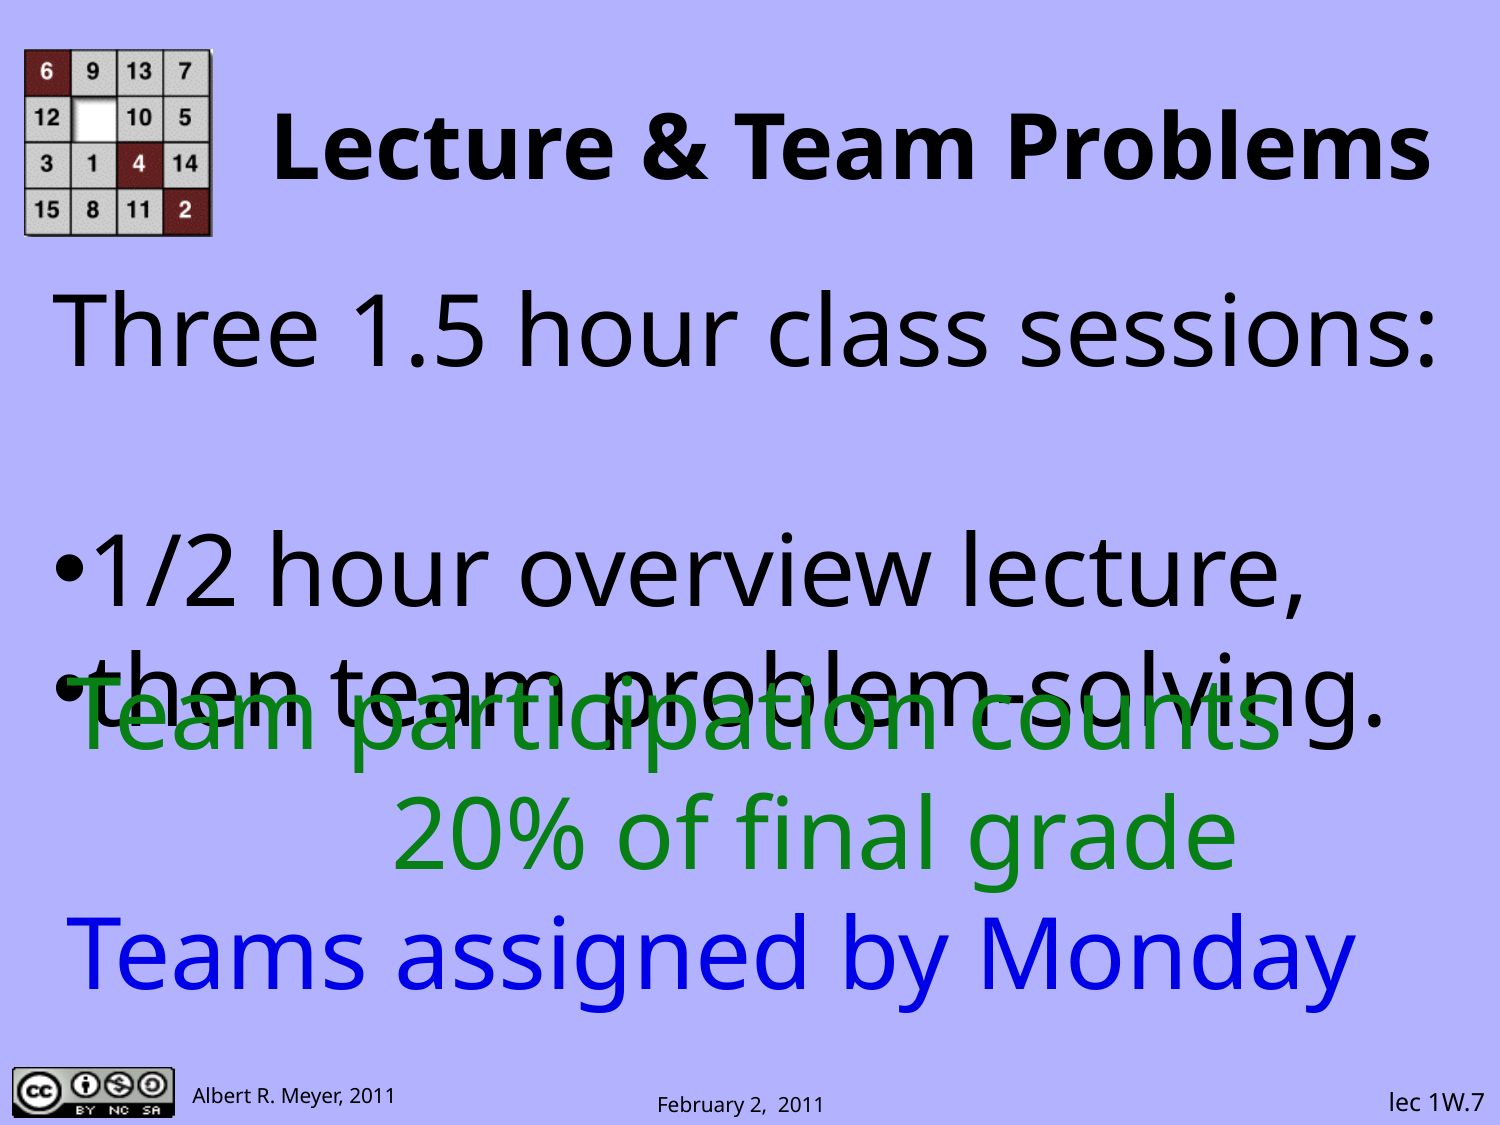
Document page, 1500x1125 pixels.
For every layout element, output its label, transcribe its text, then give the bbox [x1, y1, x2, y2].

text_box Team participation counts 20% of final grade Teams assigned by Monday [51, 641, 1373, 1017]
slide_number lec 1W.7 [1291, 1074, 1500, 1125]
picture [12, 1067, 175, 1118]
title Lecture & Team Problems [254, 47, 1453, 238]
picture [24, 49, 213, 237]
text_box Three 1.5 hour class sessions: 1/2 hour overview lecture, then team problem-solving. [37, 259, 1459, 755]
